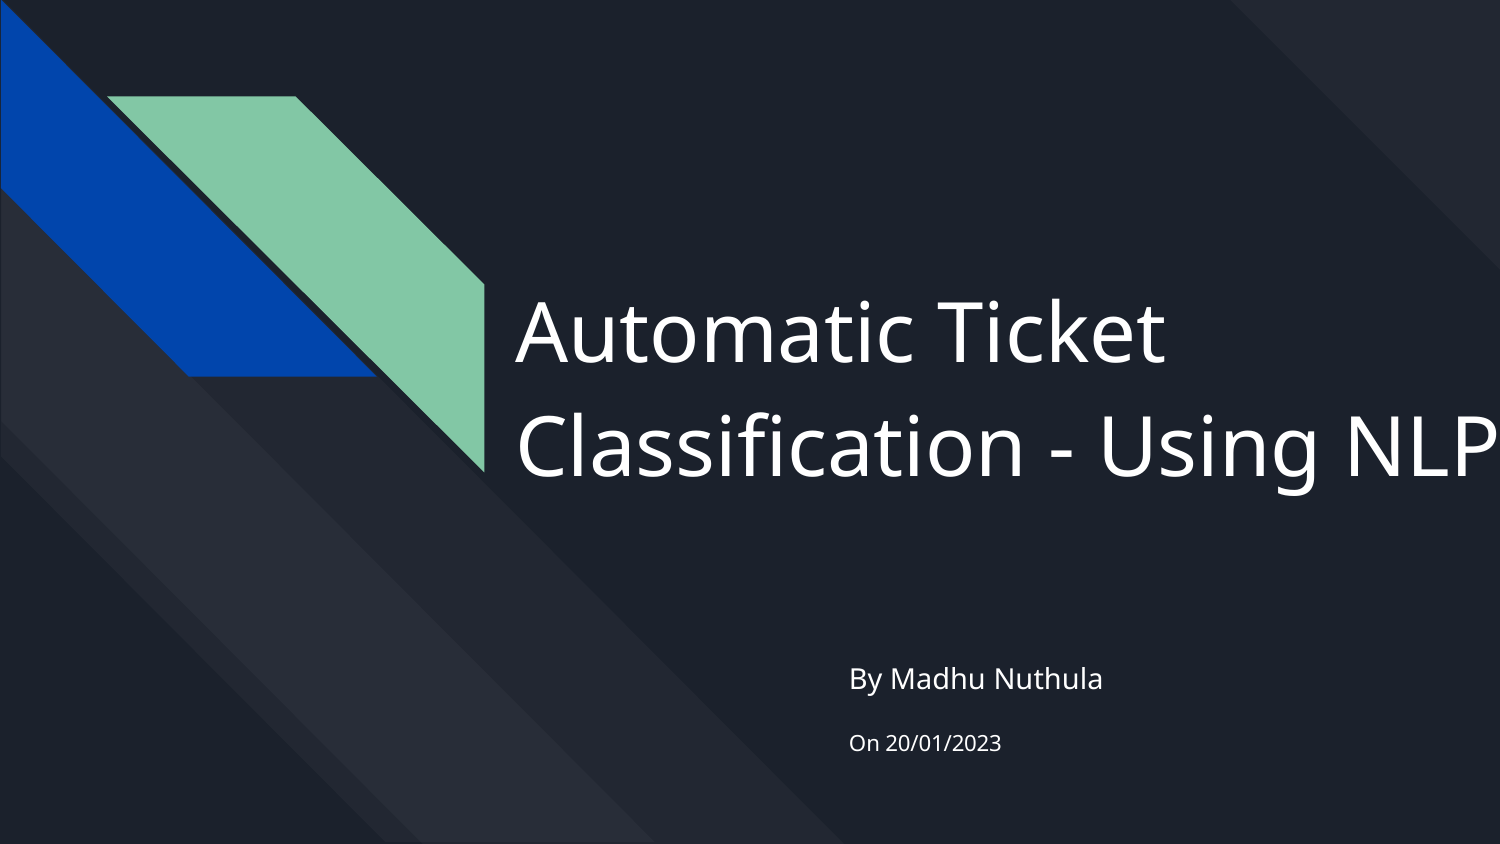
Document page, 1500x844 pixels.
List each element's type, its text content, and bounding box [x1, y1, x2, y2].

title Automatic Ticket Classification - Using NLP [500, 258, 1500, 518]
subtitle By Madhu Nuthula On 20/01/2023 [833, 643, 1404, 774]
